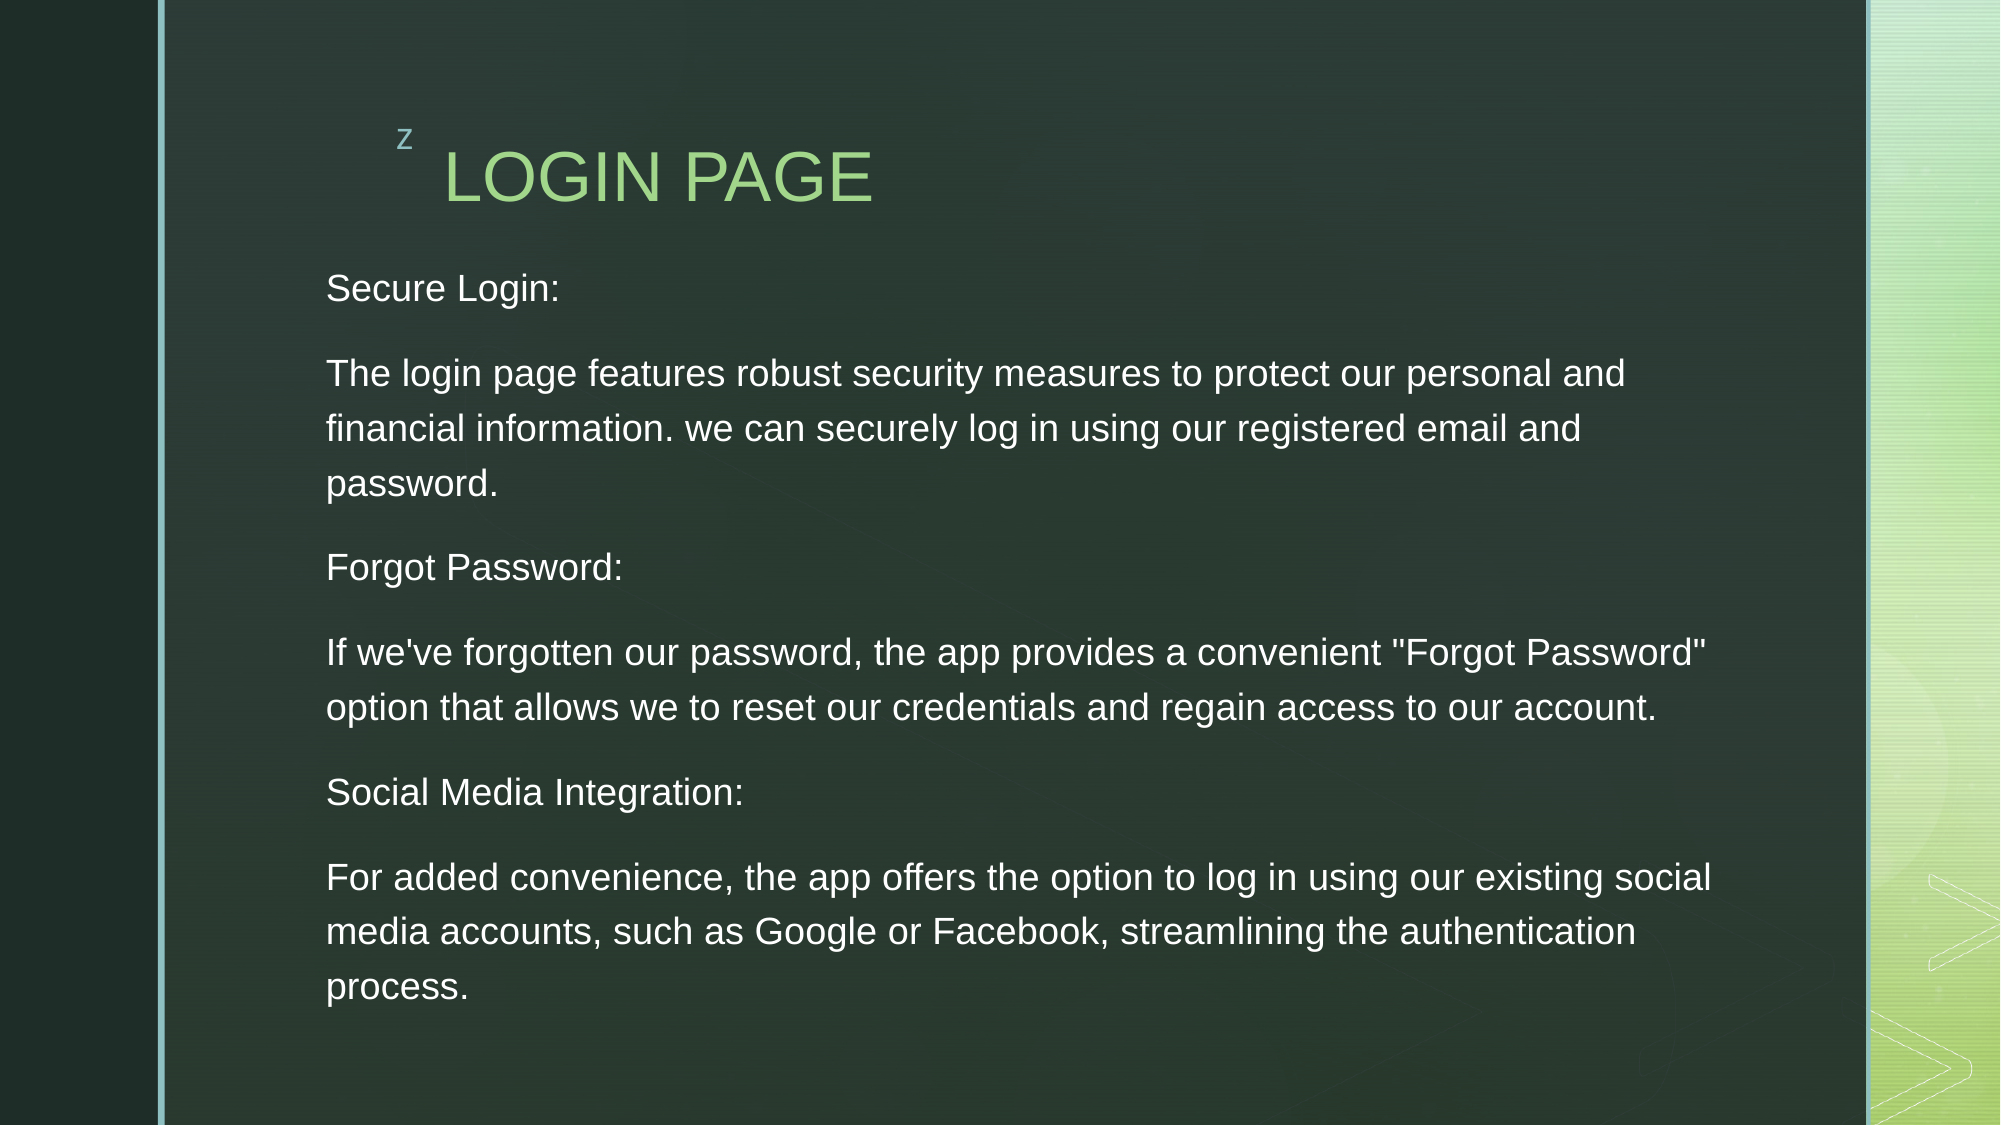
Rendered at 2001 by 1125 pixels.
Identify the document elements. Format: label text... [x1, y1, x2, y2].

list Secure Login: The login page features robust security measures to protect our personal and financial information. we can securely log in using our registered email and password. Forgot Password: If we've forgotten our password, the app provides a convenient "Forgot Password" option that allows we to reset our credentials and regain access to our account. Social Media Integration: For added convenience, the app offers the option to log in using our existing social media accounts, such as Google or Facebook, streamlining the authentication process. [310, 219, 1734, 1043]
title LOGIN PAGE [428, 132, 1734, 219]
picture [1871, 0, 2001, 1125]
